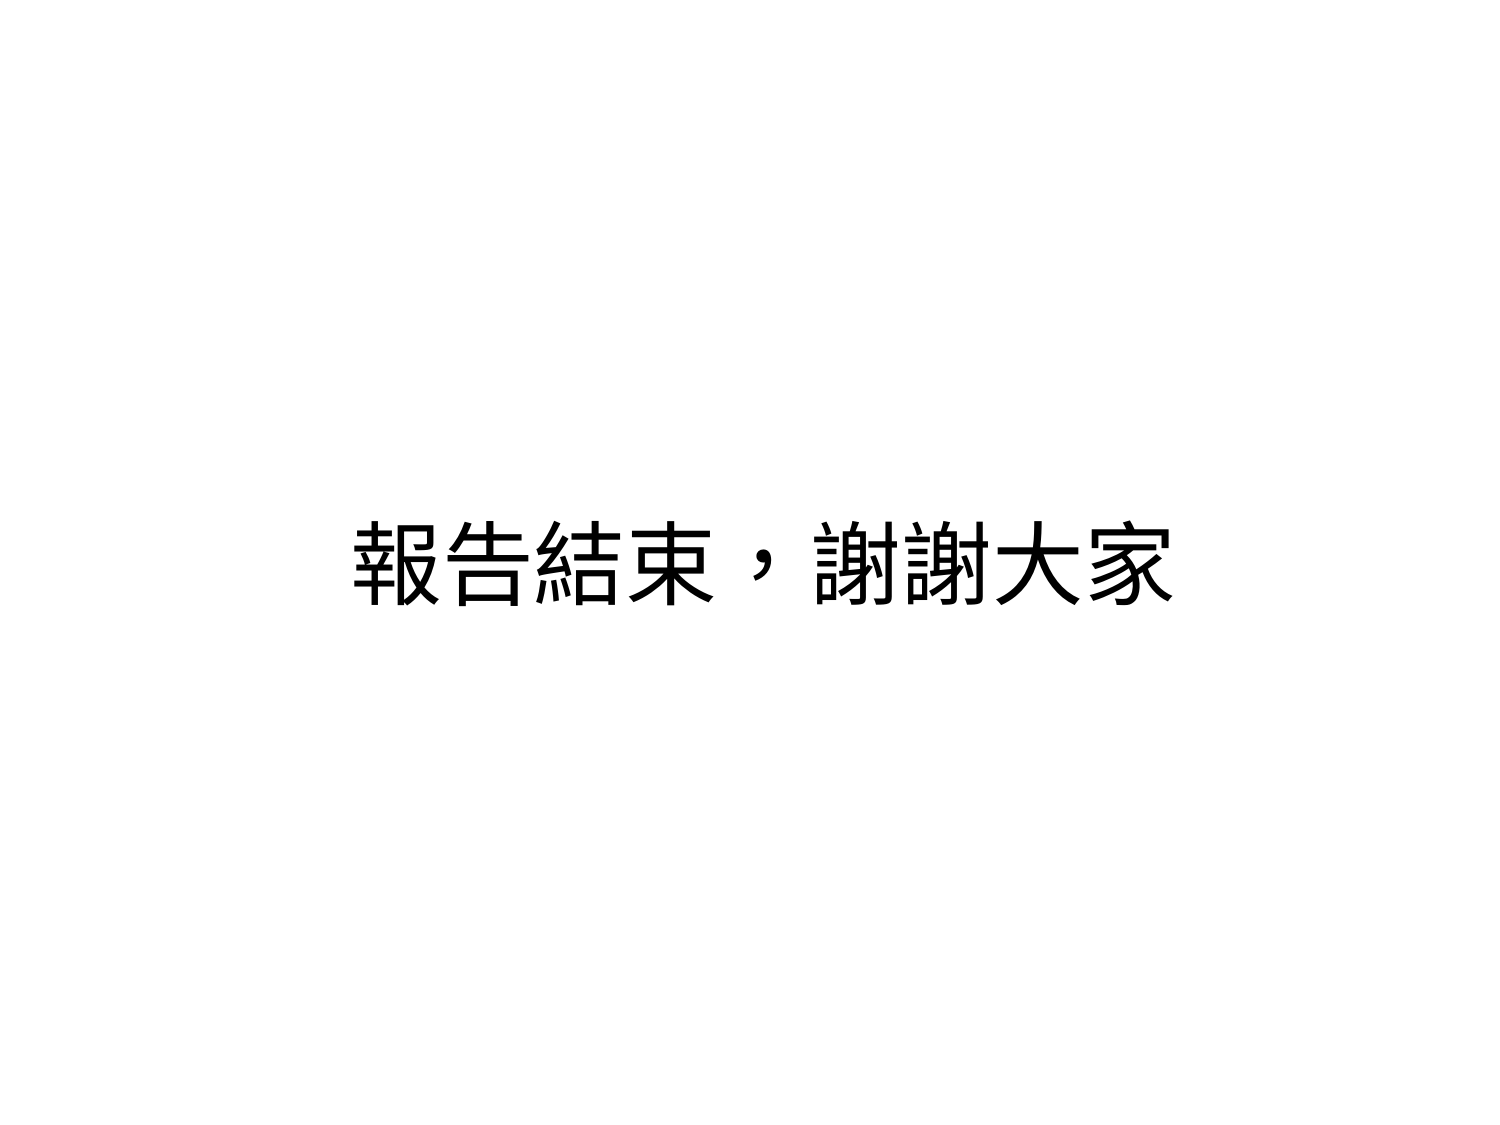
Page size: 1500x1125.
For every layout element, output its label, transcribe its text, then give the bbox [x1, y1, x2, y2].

title 報告結束，謝謝大家 [88, 468, 1439, 656]
